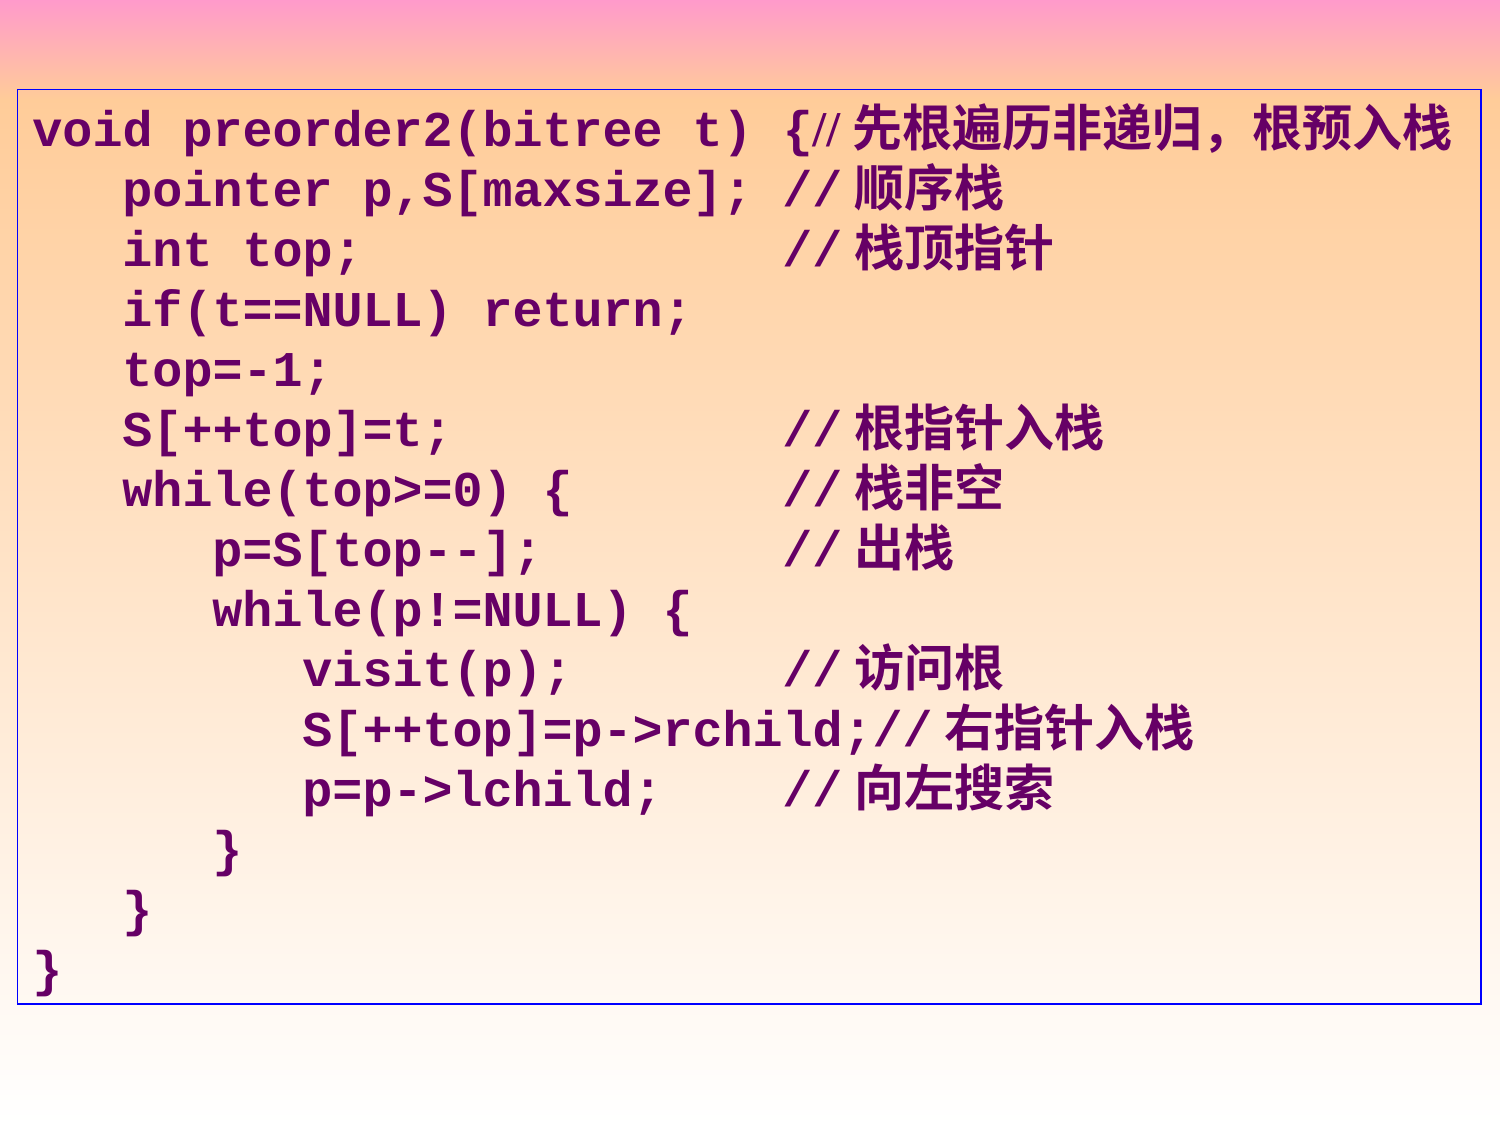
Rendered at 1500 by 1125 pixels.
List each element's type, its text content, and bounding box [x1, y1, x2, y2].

text_box void preorder2(bitree t) {//先根遍历非递归，根预入栈 pointer p,S[maxsize]; //顺序栈 int top; //栈顶指针 if(t==NULL) return; top=-1; S[++top]=t; //根指针入栈 while(top>=0) { //栈非空 p=S[top--]; //出栈 while(p!=NULL) { visit(p); //访问根 S[++top]=p->rchild;//右指针入栈 p=p->lchild; //向左搜索 } } } [17, 89, 1481, 1005]
